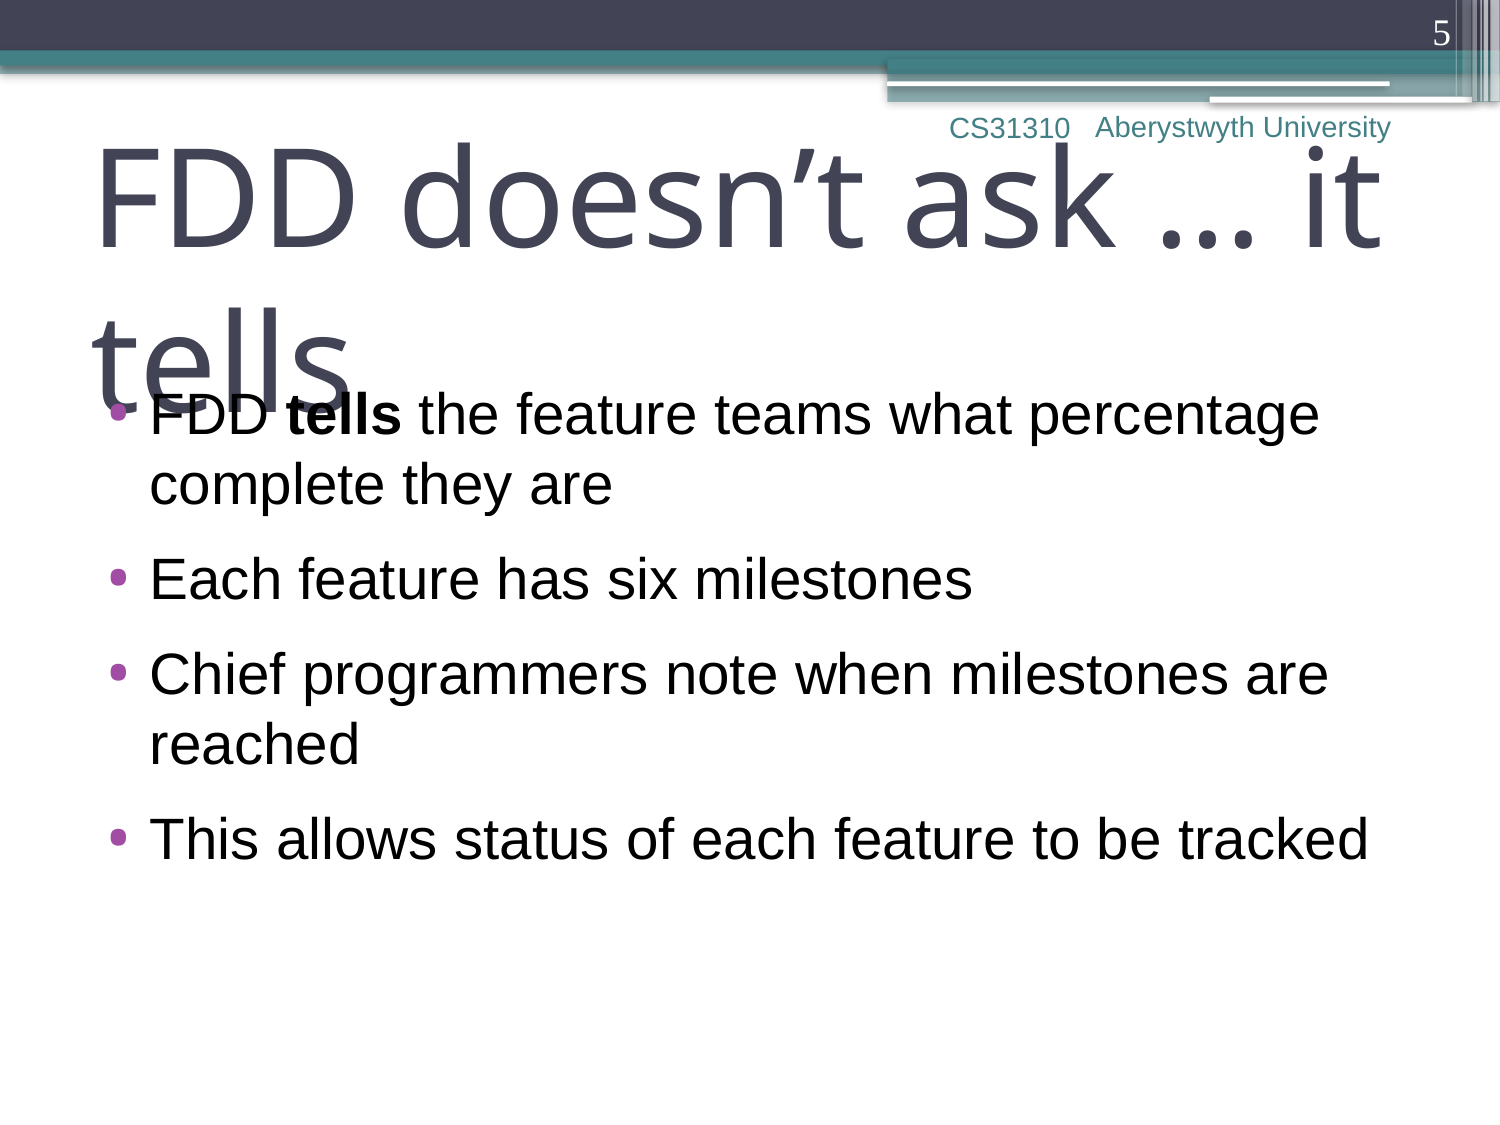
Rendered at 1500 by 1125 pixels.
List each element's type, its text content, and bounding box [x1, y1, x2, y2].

title FDD doesn’t ask … it tells [75, 187, 1425, 363]
list FDD tells the feature teams what percentage complete they are Each feature has six milestones Chief programmers note when milestones are reached This allows status of each feature to be tracked [75, 369, 1425, 1079]
footer CS31310 [868, 102, 1086, 178]
slide_number Aberystwyth University [1080, 100, 1424, 176]
slide_number 5 [1340, 0, 1466, 61]
